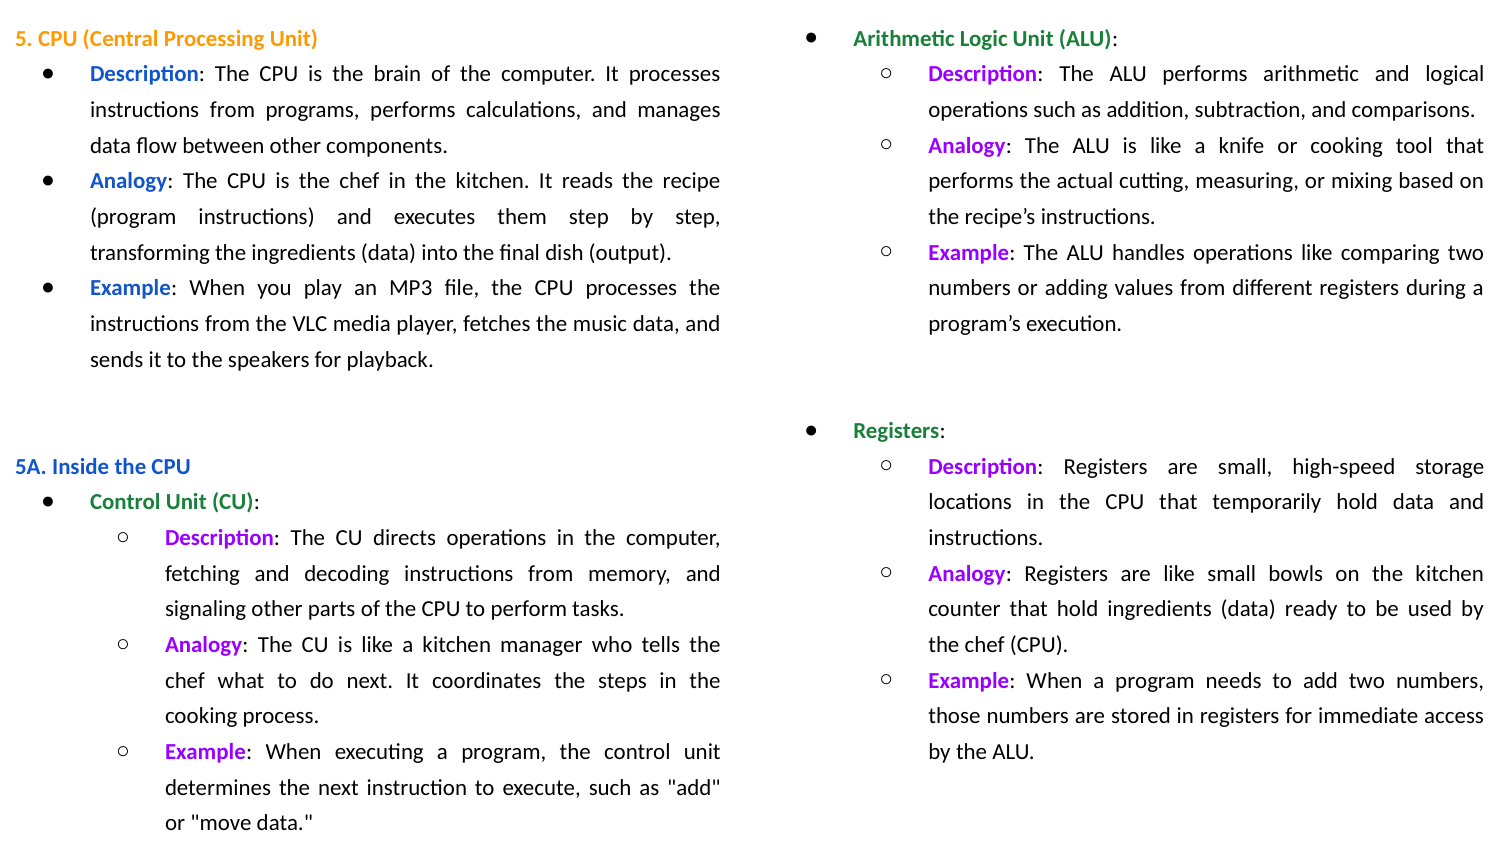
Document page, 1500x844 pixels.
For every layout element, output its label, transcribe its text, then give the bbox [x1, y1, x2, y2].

list 5. CPU (Central Processing Unit) Description: The CPU is the brain of the computer. It processes instructions from programs, performs calculations, and manages data flow between other components. Analogy: The CPU is the chef in the kitchen. It reads the recipe (program instructions) and executes them step by step, transforming the ingredients (data) into the final dish (output). Example: When you play an MP3 file, the CPU processes the instructions from the VLC media player, fetches the music data, and sends it to the speakers for playback. 5A. Inside the CPU Control Unit (CU): Description: The CU directs operations in the computer, fetching and decoding instructions from memory, and signaling other parts of the CPU to perform tasks. Analogy: The CU is like a kitchen manager who tells the chef what to do next. It coordinates the steps in the cooking process. Example: When executing a program, the control unit determines the next instruction to execute, such as "add" or "move data." [0, 0, 737, 844]
list Arithmetic Logic Unit (ALU): Description: The ALU performs arithmetic and logical operations such as addition, subtraction, and comparisons. Analogy: The ALU is like a knife or cooking tool that performs the actual cutting, measuring, or mixing based on the recipe’s instructions. Example: The ALU handles operations like comparing two numbers or adding values from different registers during a program’s execution. Registers: Description: Registers are small, high-speed storage locations in the CPU that temporarily hold data and instructions. Analogy: Registers are like small bowls on the kitchen counter that hold ingredients (data) ready to be used by the chef (CPU). Example: When a program needs to add two numbers, those numbers are stored in registers for immediate access by the ALU. [763, 0, 1500, 844]
